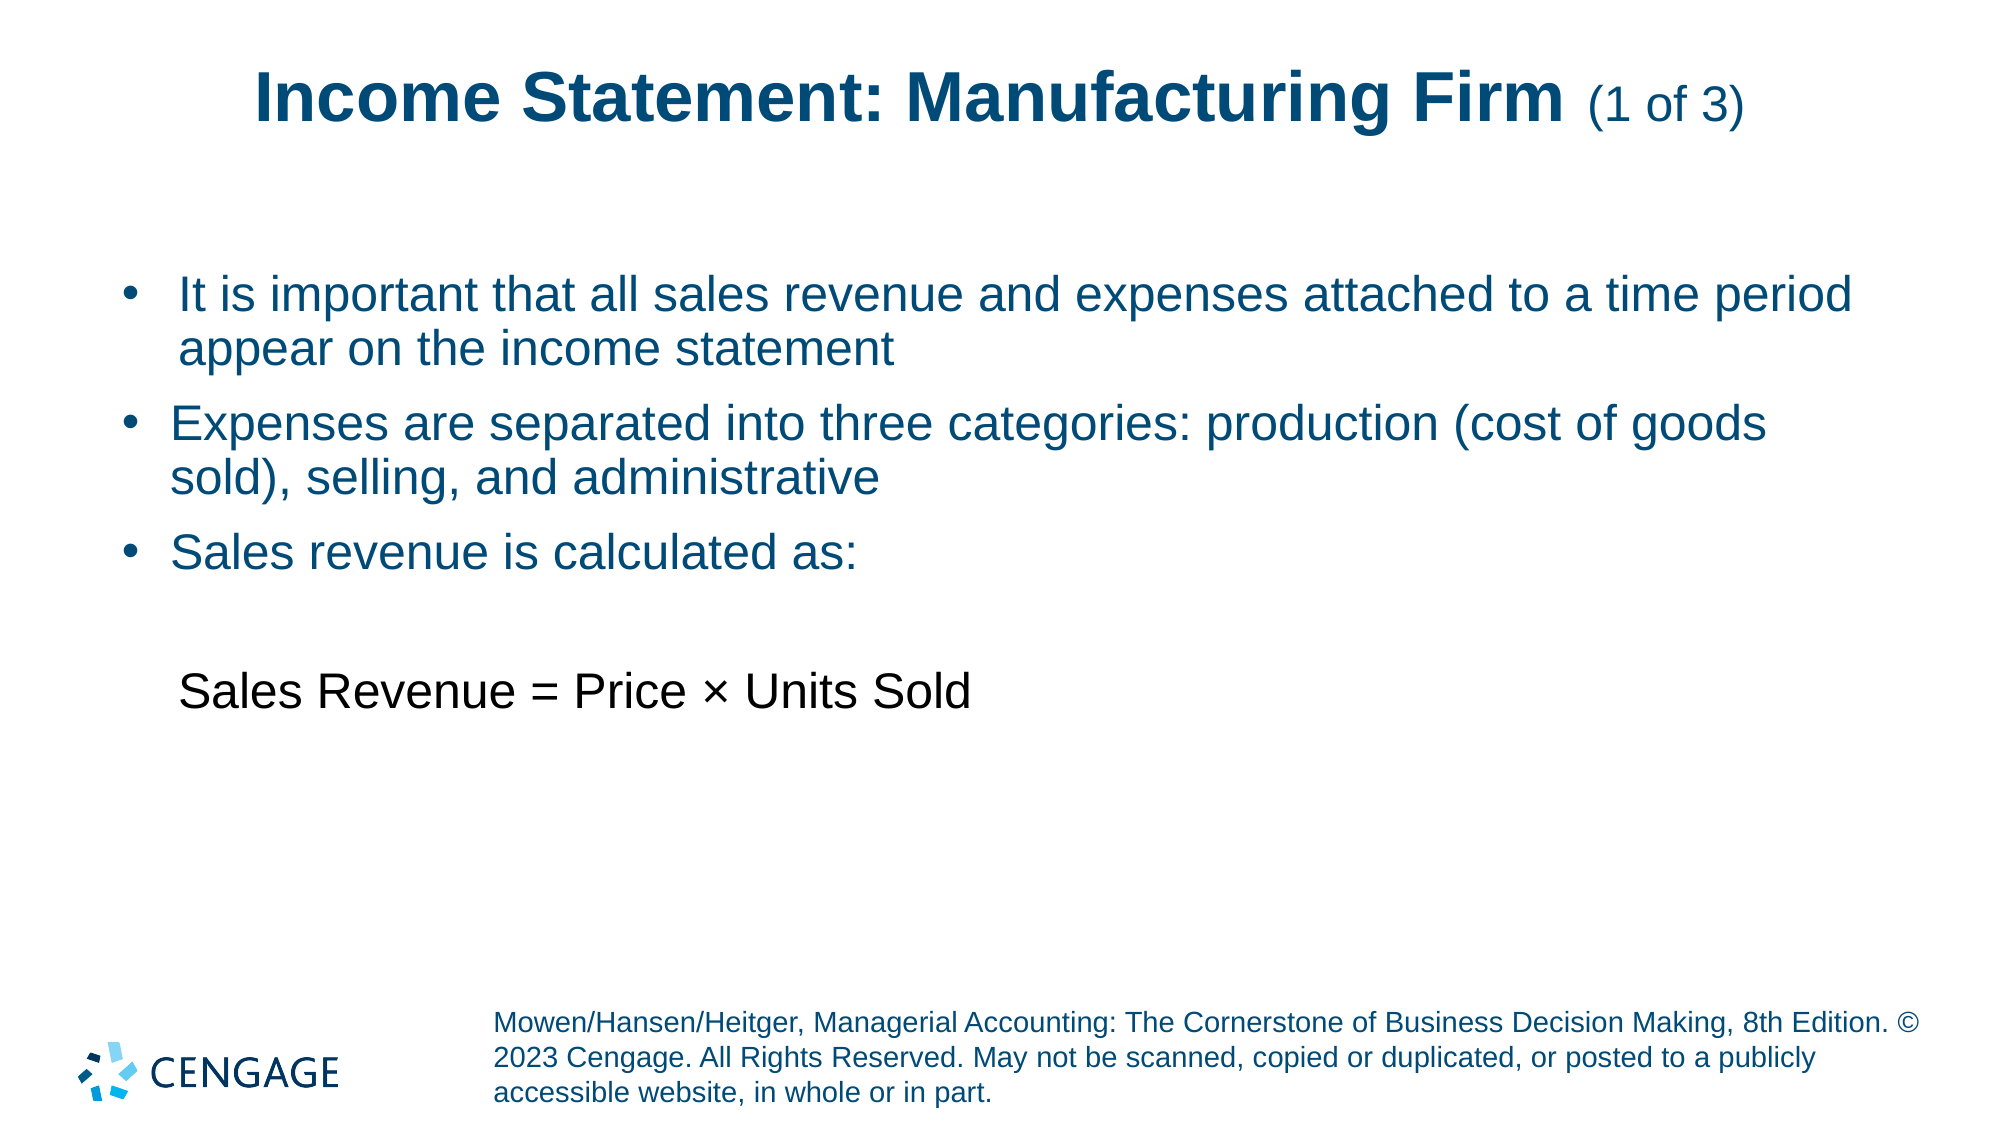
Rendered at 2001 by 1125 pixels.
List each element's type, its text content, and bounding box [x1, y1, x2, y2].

list It is important that all sales revenue and expenses attached to a time period appear on the income statement Expenses are separated into three categories: production (cost of goods sold), selling, and administrative Sales revenue is calculated as: Sales Revenue = Price × Units Sold [121, 268, 1880, 990]
title Income Statement: Manufacturing Firm (1 of 3) [137, 59, 1863, 171]
picture [78, 1042, 338, 1101]
